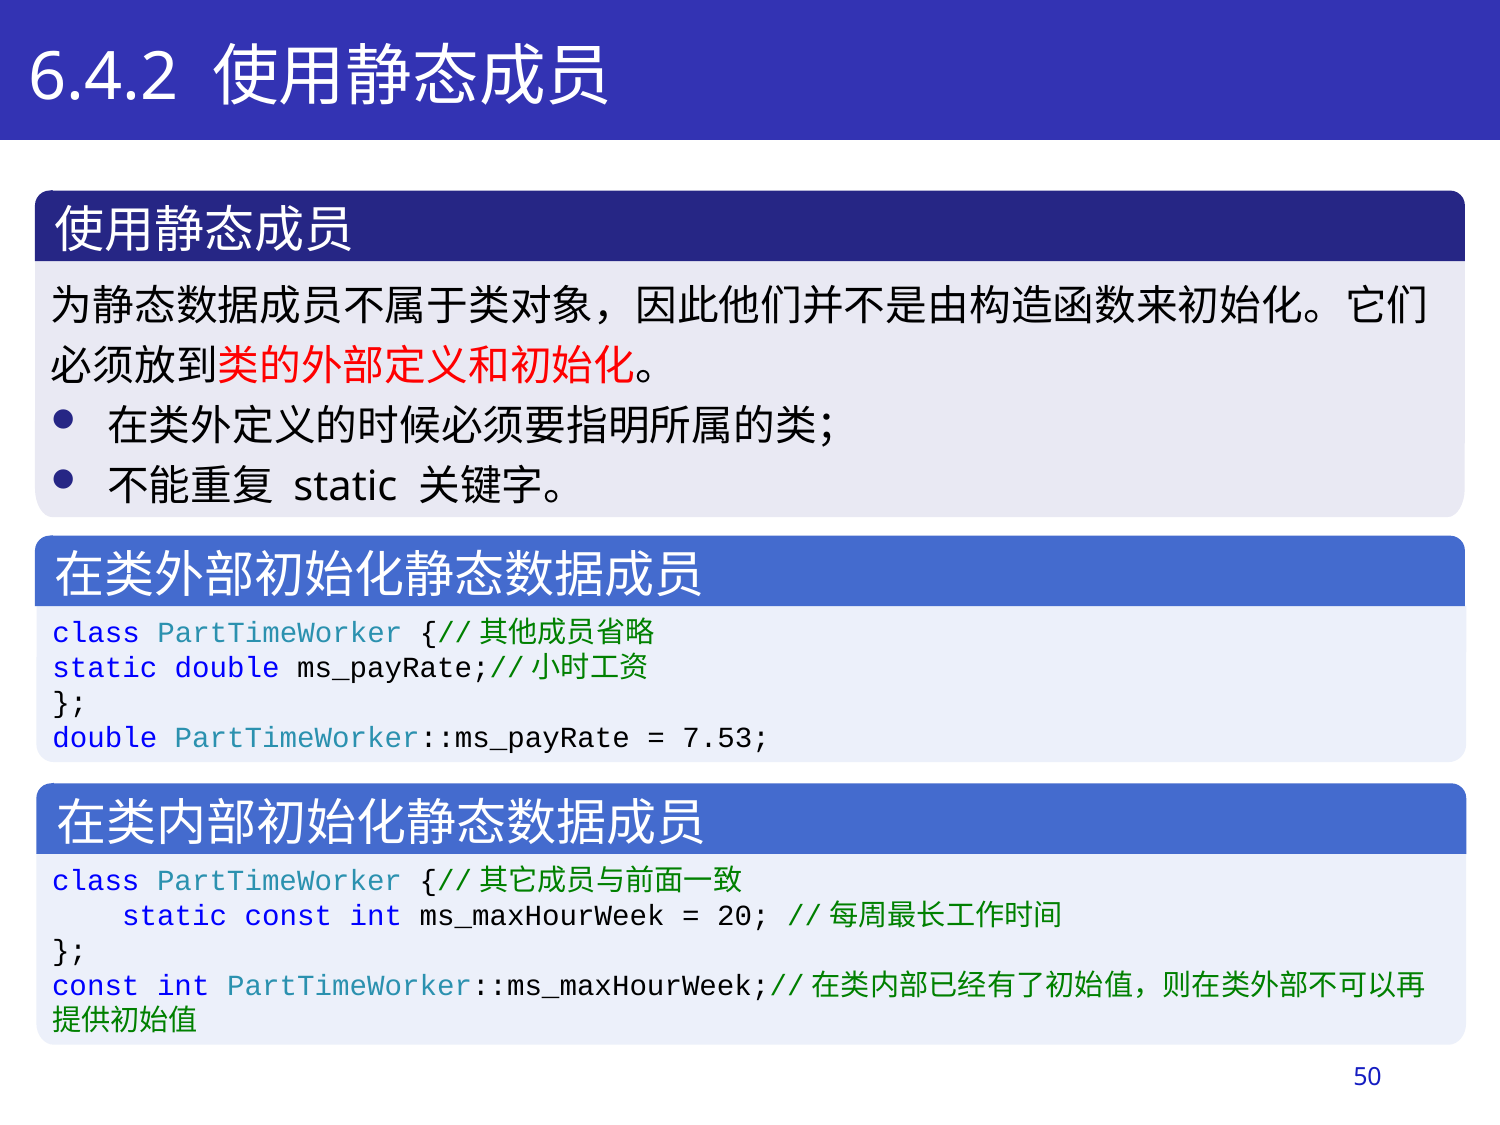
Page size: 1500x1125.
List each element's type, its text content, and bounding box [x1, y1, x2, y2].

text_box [35, 191, 1464, 517]
text_box 6.4.2 使用静态成员 [13, 25, 1464, 121]
slide_number 50 [1059, 1047, 1397, 1108]
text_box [35, 536, 1466, 763]
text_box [37, 784, 1466, 1046]
